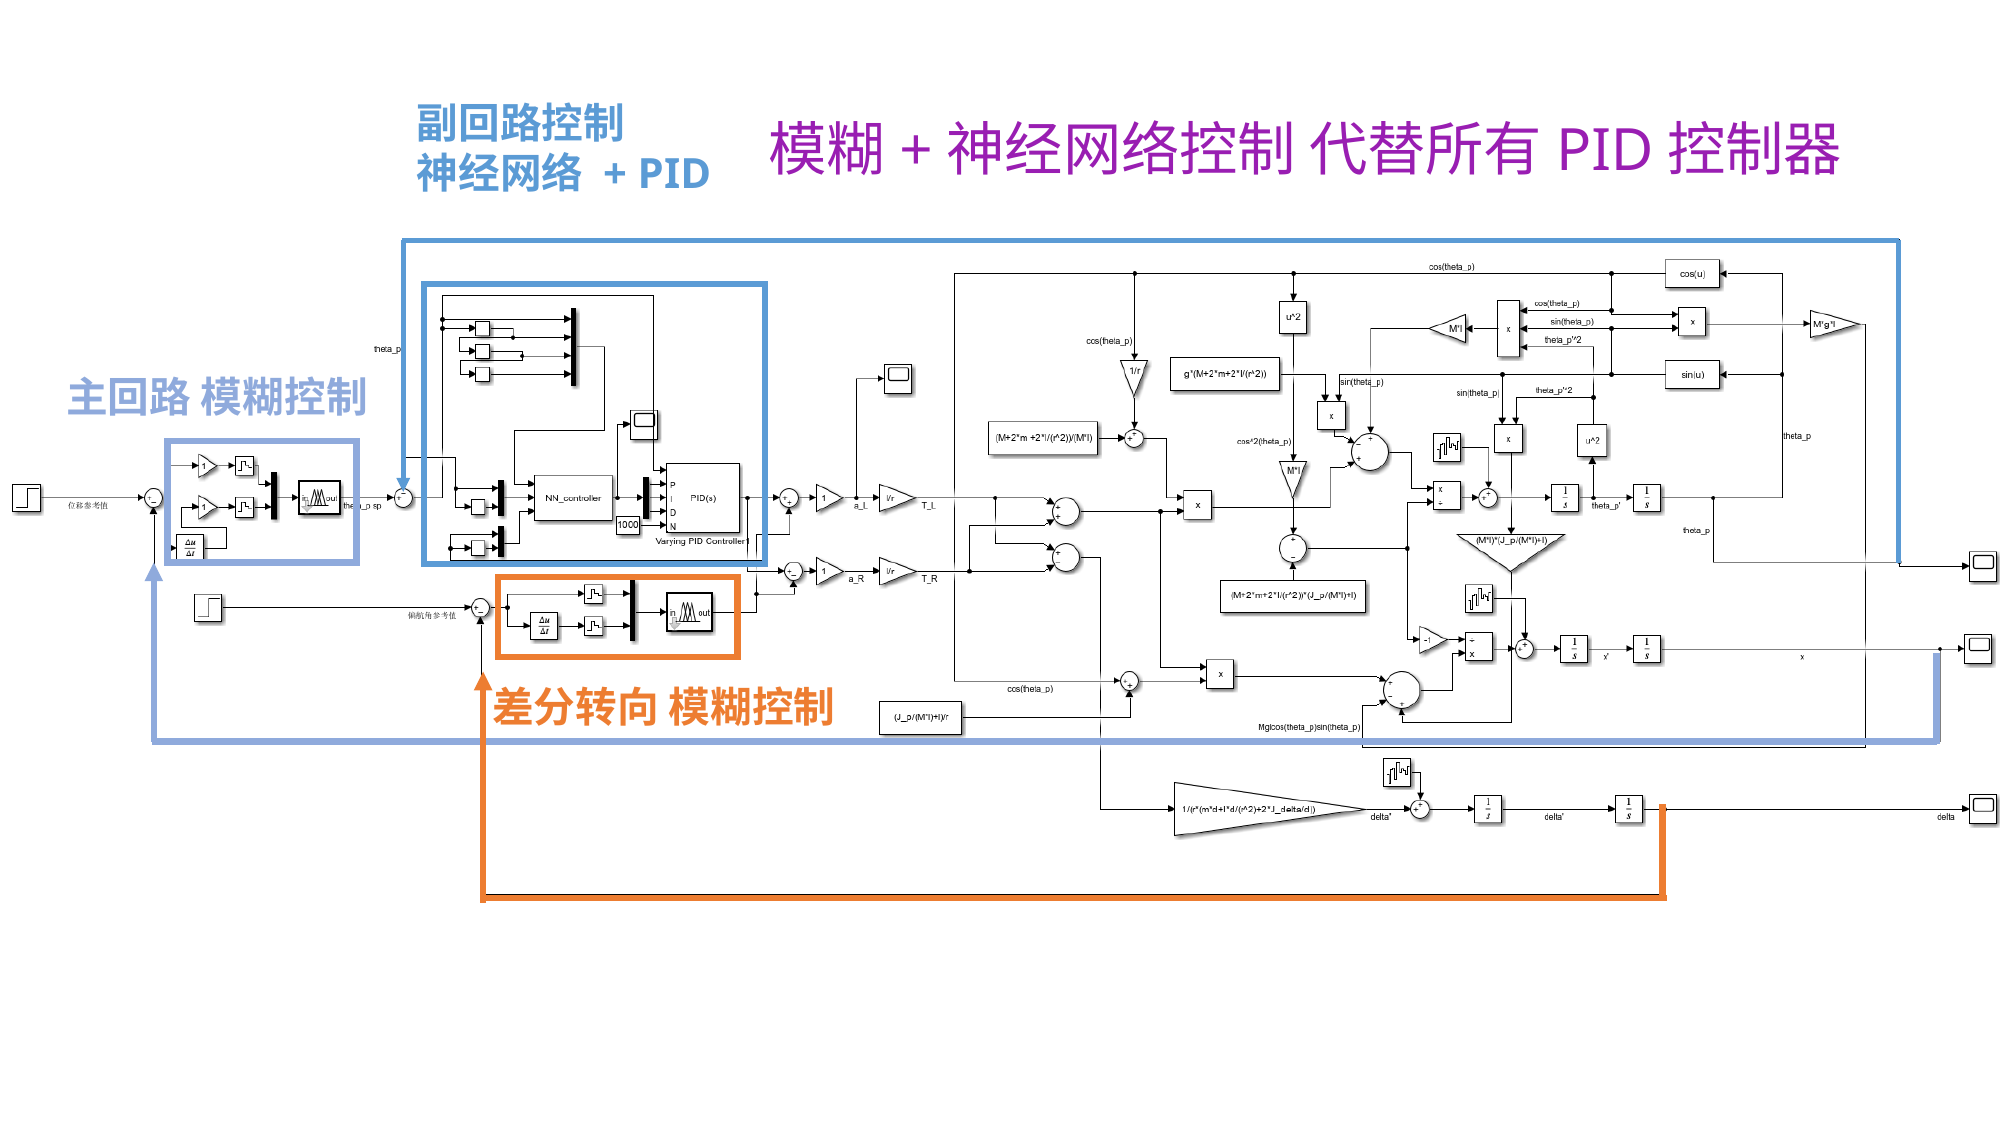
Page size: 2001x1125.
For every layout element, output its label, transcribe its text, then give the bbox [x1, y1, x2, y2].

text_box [152, 562, 1937, 744]
text_box 副回路控制 神经网络 + PID [401, 89, 765, 205]
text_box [401, 240, 1899, 562]
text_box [482, 671, 1667, 904]
text_box 模糊+神经网络控制 代替所有PID控制器 [754, 104, 1869, 189]
picture [12, 227, 2000, 898]
